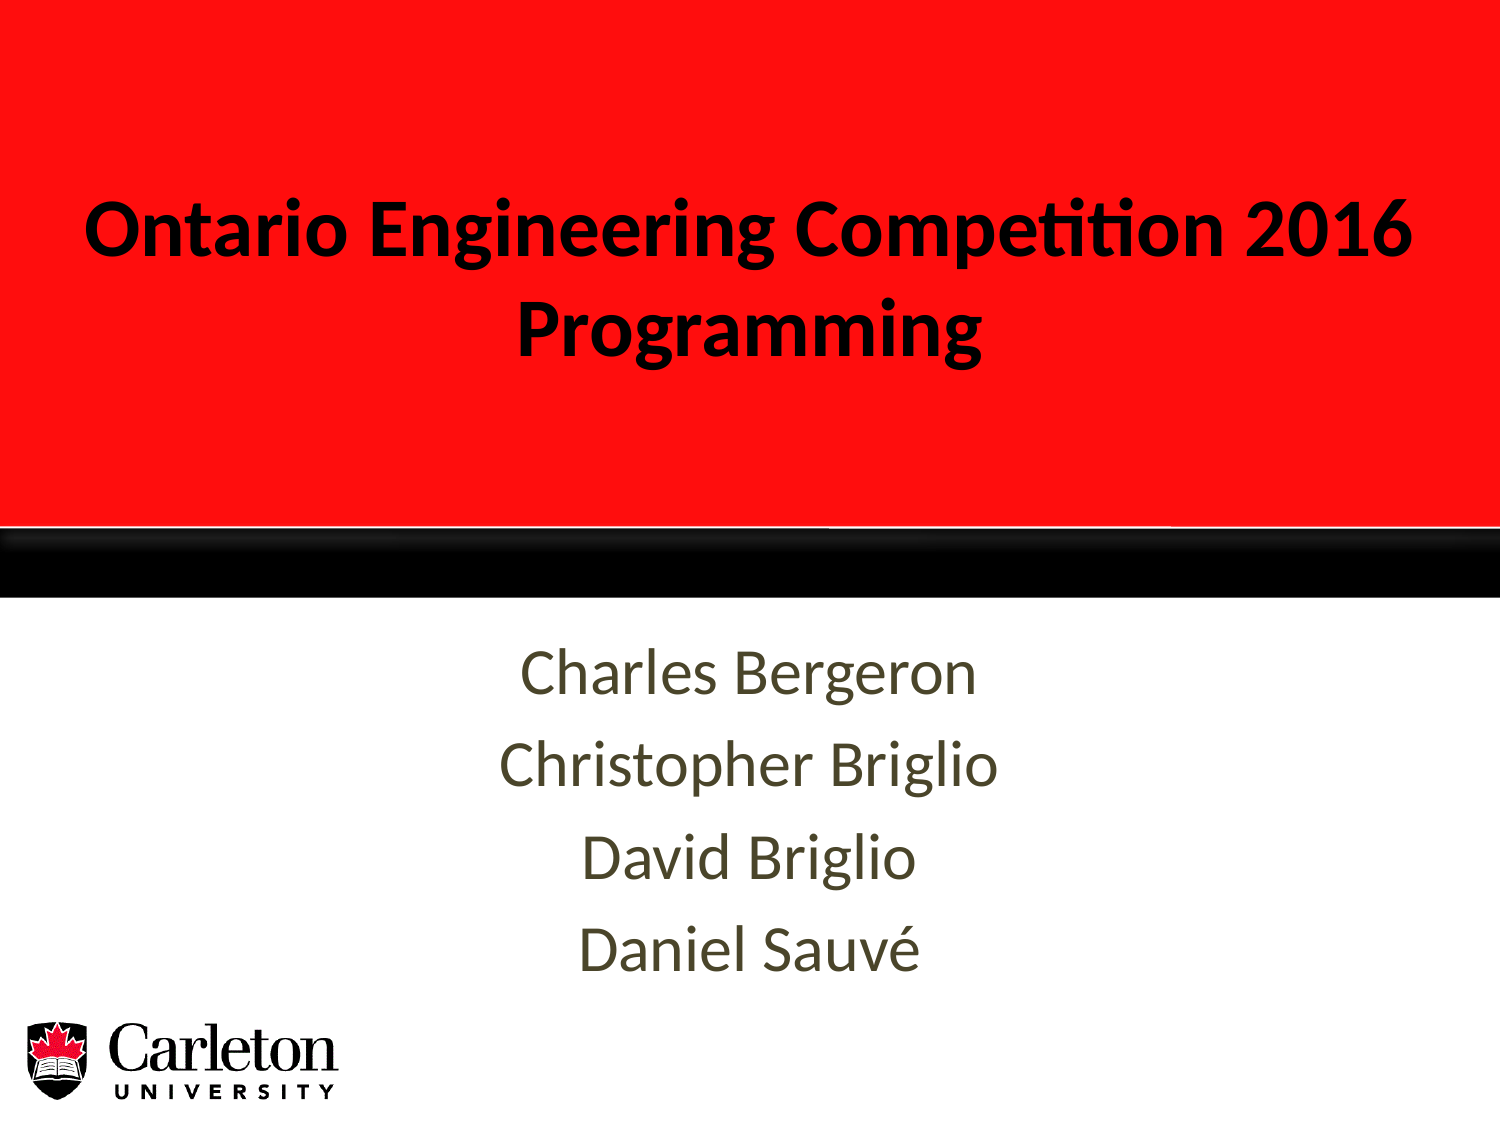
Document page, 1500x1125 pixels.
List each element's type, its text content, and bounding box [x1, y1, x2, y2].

text_box [0, 543, 1500, 600]
text_box [0, 0, 1500, 525]
title Ontario Engineering Competition 2016 Programming [58, 152, 1442, 394]
picture [23, 1019, 342, 1102]
subtitle Charles Bergeron Christopher Briglio David Briglio Daniel Sauvé [188, 621, 1312, 997]
